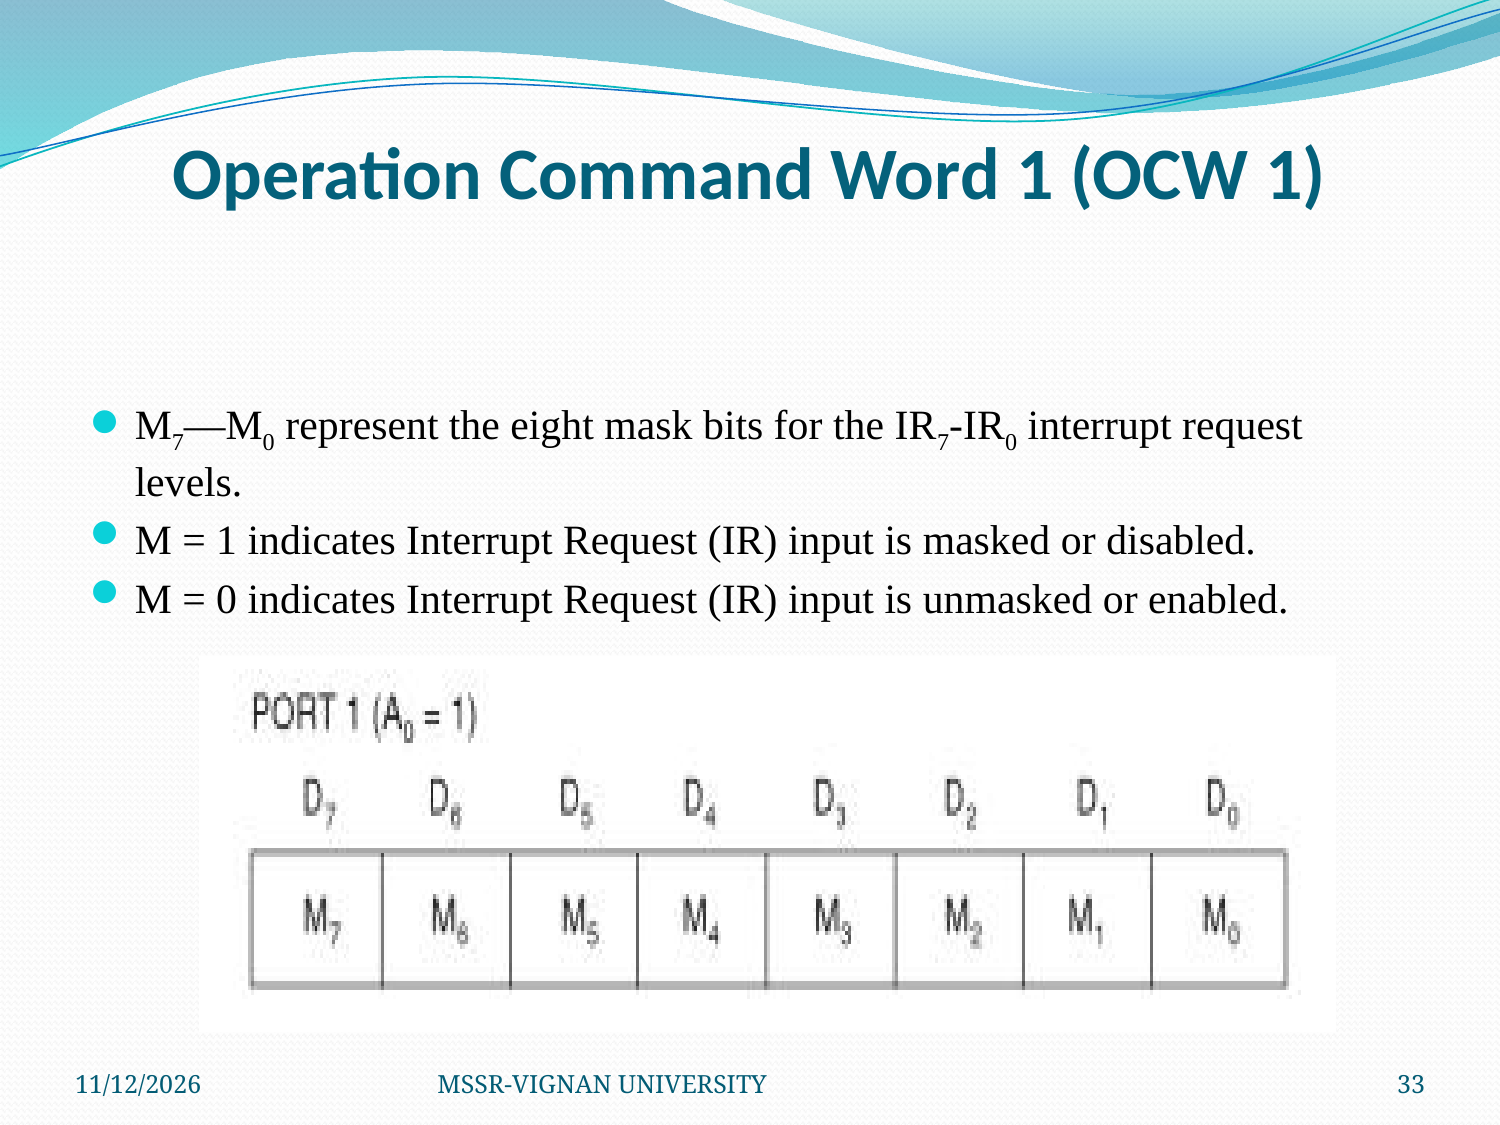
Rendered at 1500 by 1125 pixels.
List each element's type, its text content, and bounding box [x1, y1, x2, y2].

list M7—M0 represent the eight mask bits for the IR7-IR0 interrupt request levels. M = 1 indicates Interrupt Request (IR) input is masked or disabled. M = 0 indicates Interrupt Request (IR) input is unmasked or enabled. [75, 317, 1425, 1038]
slide_number 33 [1299, 1042, 1425, 1103]
footer MSSR-VIGNAN UNIVERSITY [437, 1044, 988, 1103]
title Operation Command Word 1 (OCW 1) [75, 115, 1425, 303]
picture [198, 655, 1337, 1032]
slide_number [75, 1042, 425, 1103]
